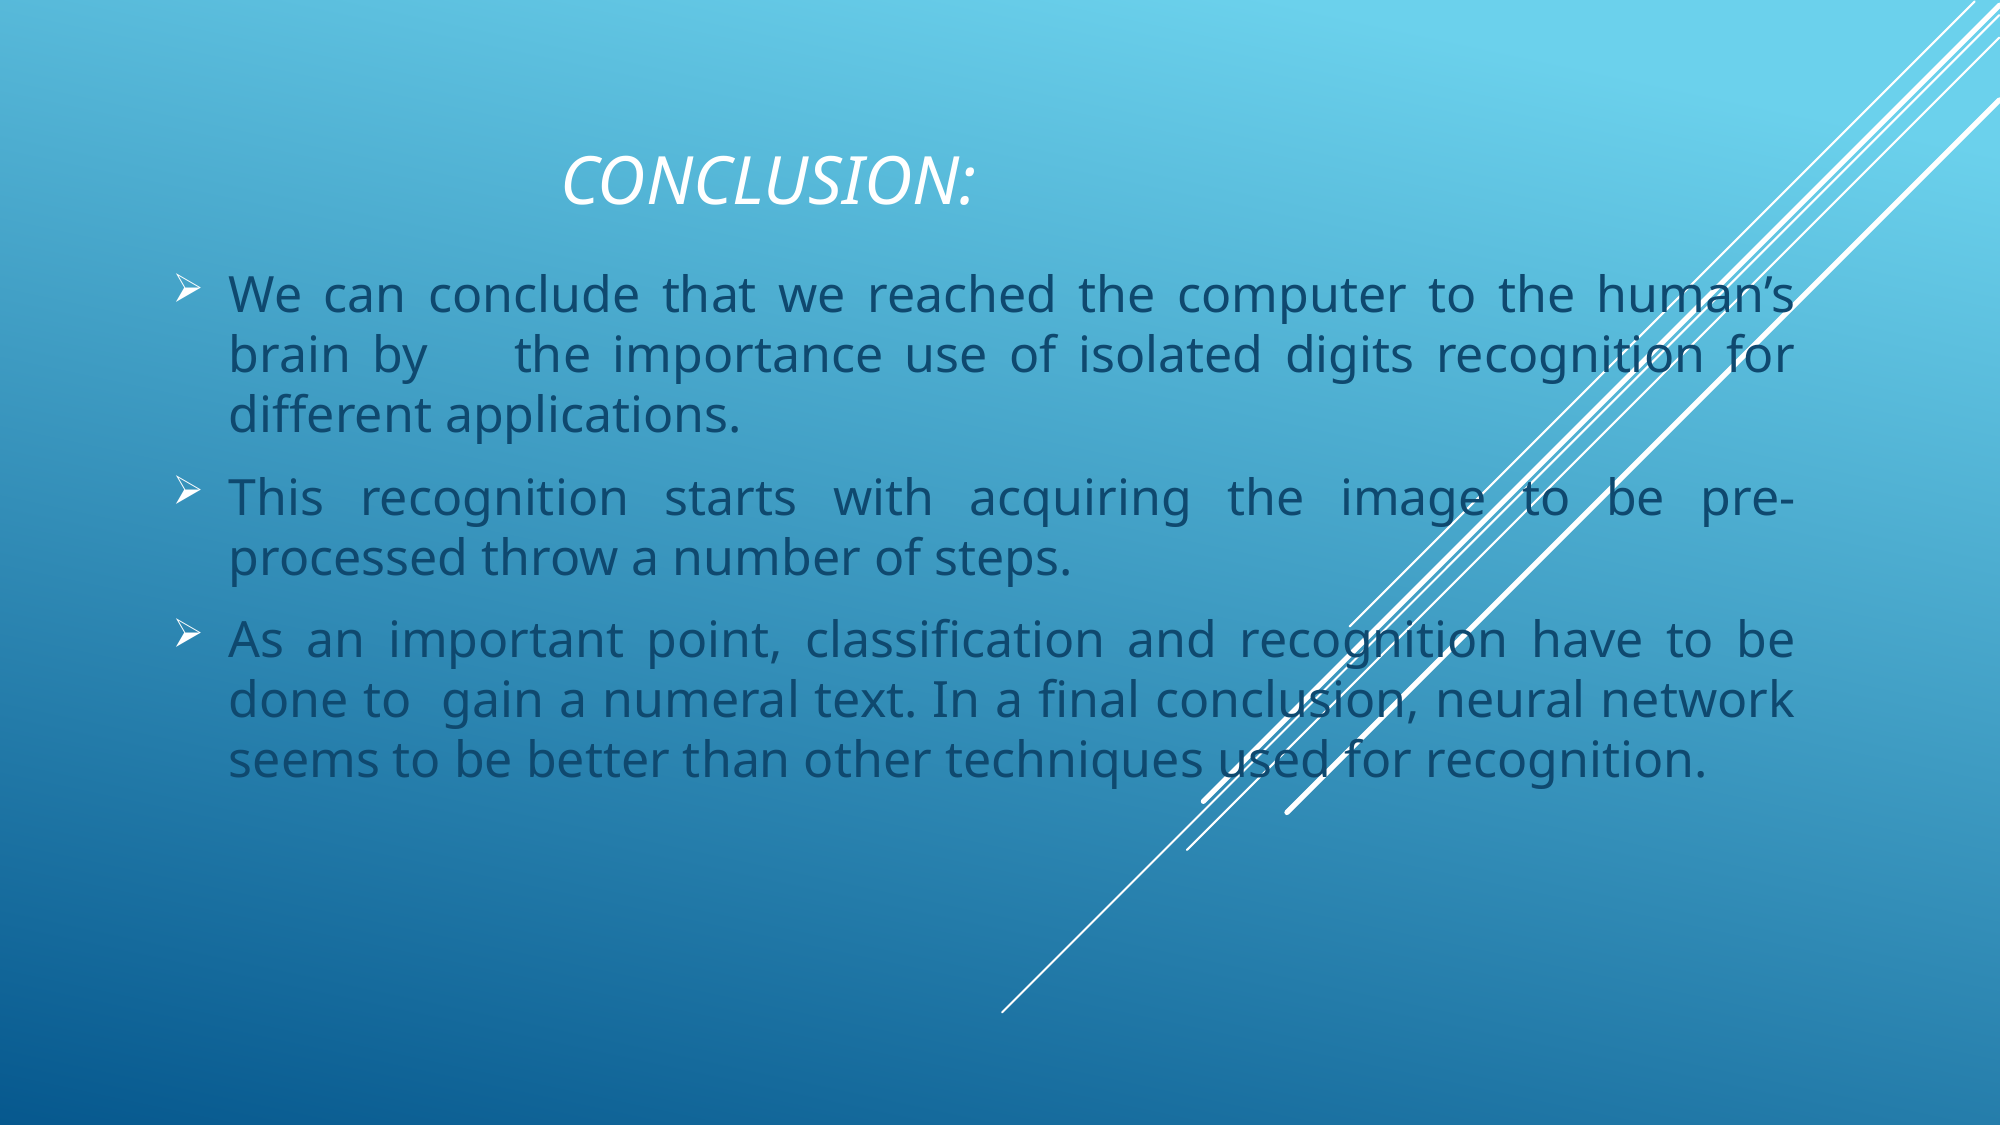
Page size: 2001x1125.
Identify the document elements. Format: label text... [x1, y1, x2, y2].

subtitle We can conclude that we reached the computer to the human’s brain by the importance use of isolated digits recognition for different applications. This recognition starts with acquiring the image to be pre-processed throw a number of steps. As an important point, classification and recognition have to be done to gain a numeral text. In a final conclusion, neural network seems to be better than other techniques used for recognition. [157, 254, 1812, 990]
title Conclusion: [112, 112, 1425, 225]
